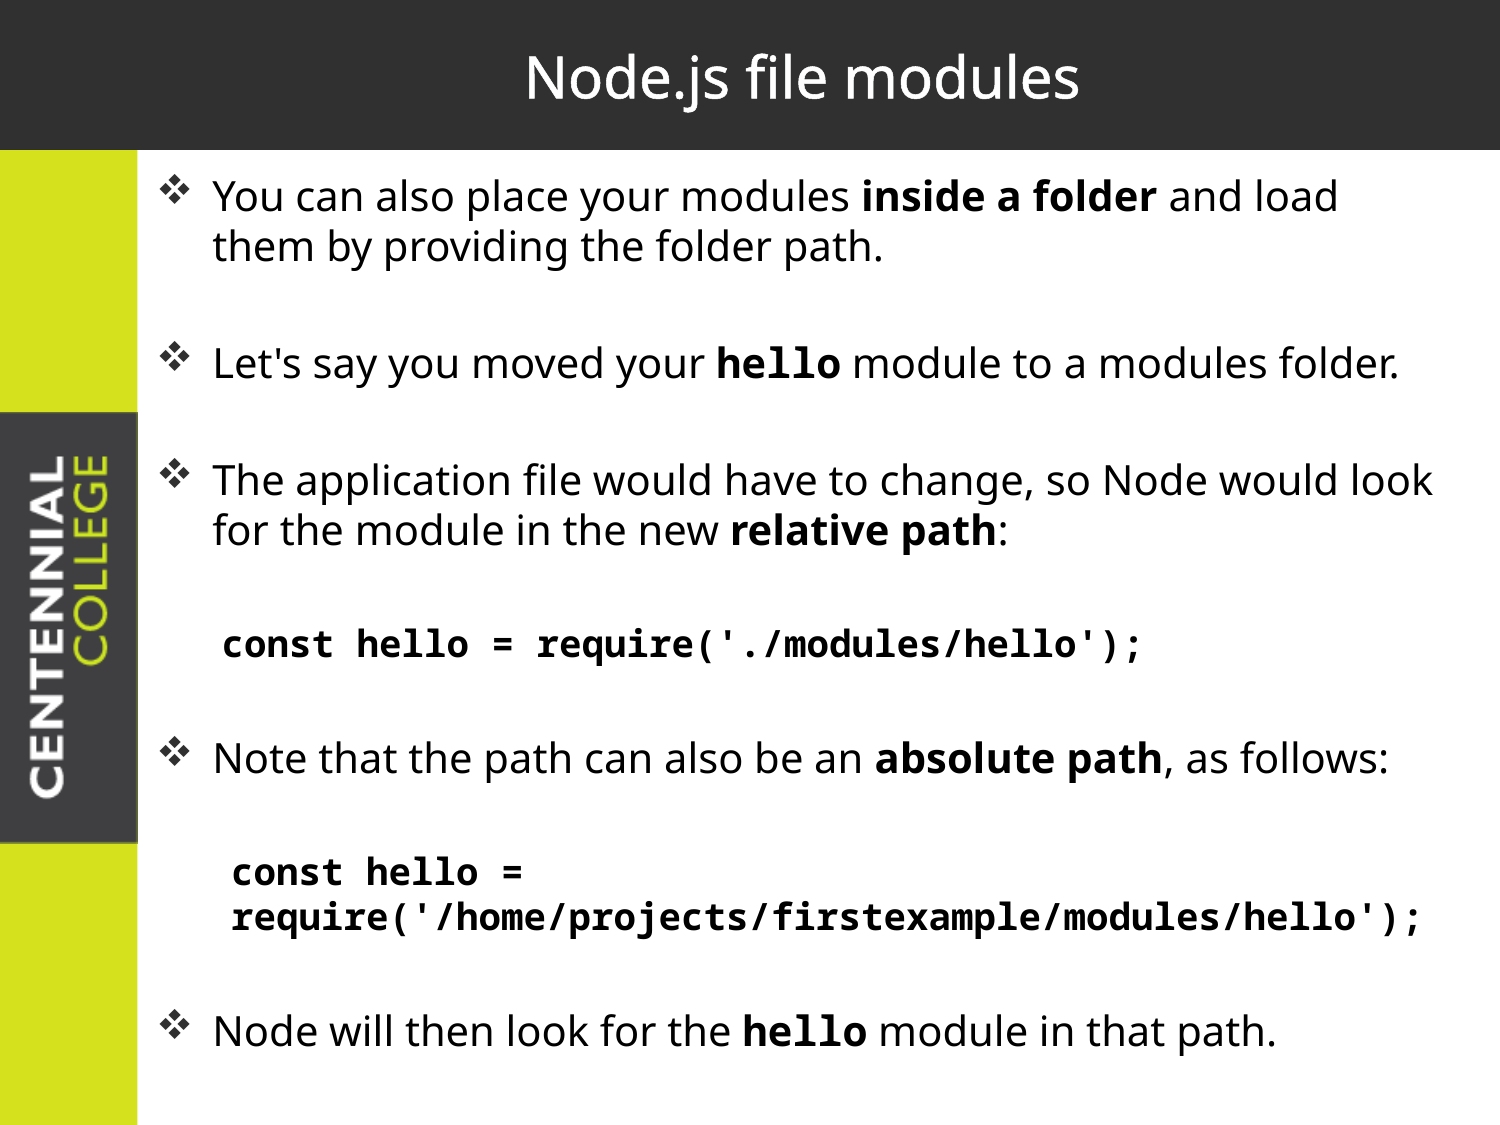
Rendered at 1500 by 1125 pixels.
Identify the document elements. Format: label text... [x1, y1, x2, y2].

title Node.js file modules [137, 0, 1467, 150]
list You can also place your modules inside a folder and load them by providing the folder path. Let's say you moved your hello module to a modules folder. The application file would have to change, so Node would look for the module in the new relative path: const hello = require('./modules/hello'); Note that the path can also be an absolute path, as follows: const hello = require('/home/projects/firstexample/modules/hello'); Node will then look for the hello module in that path. [141, 162, 1467, 1088]
picture [0, 412, 138, 844]
